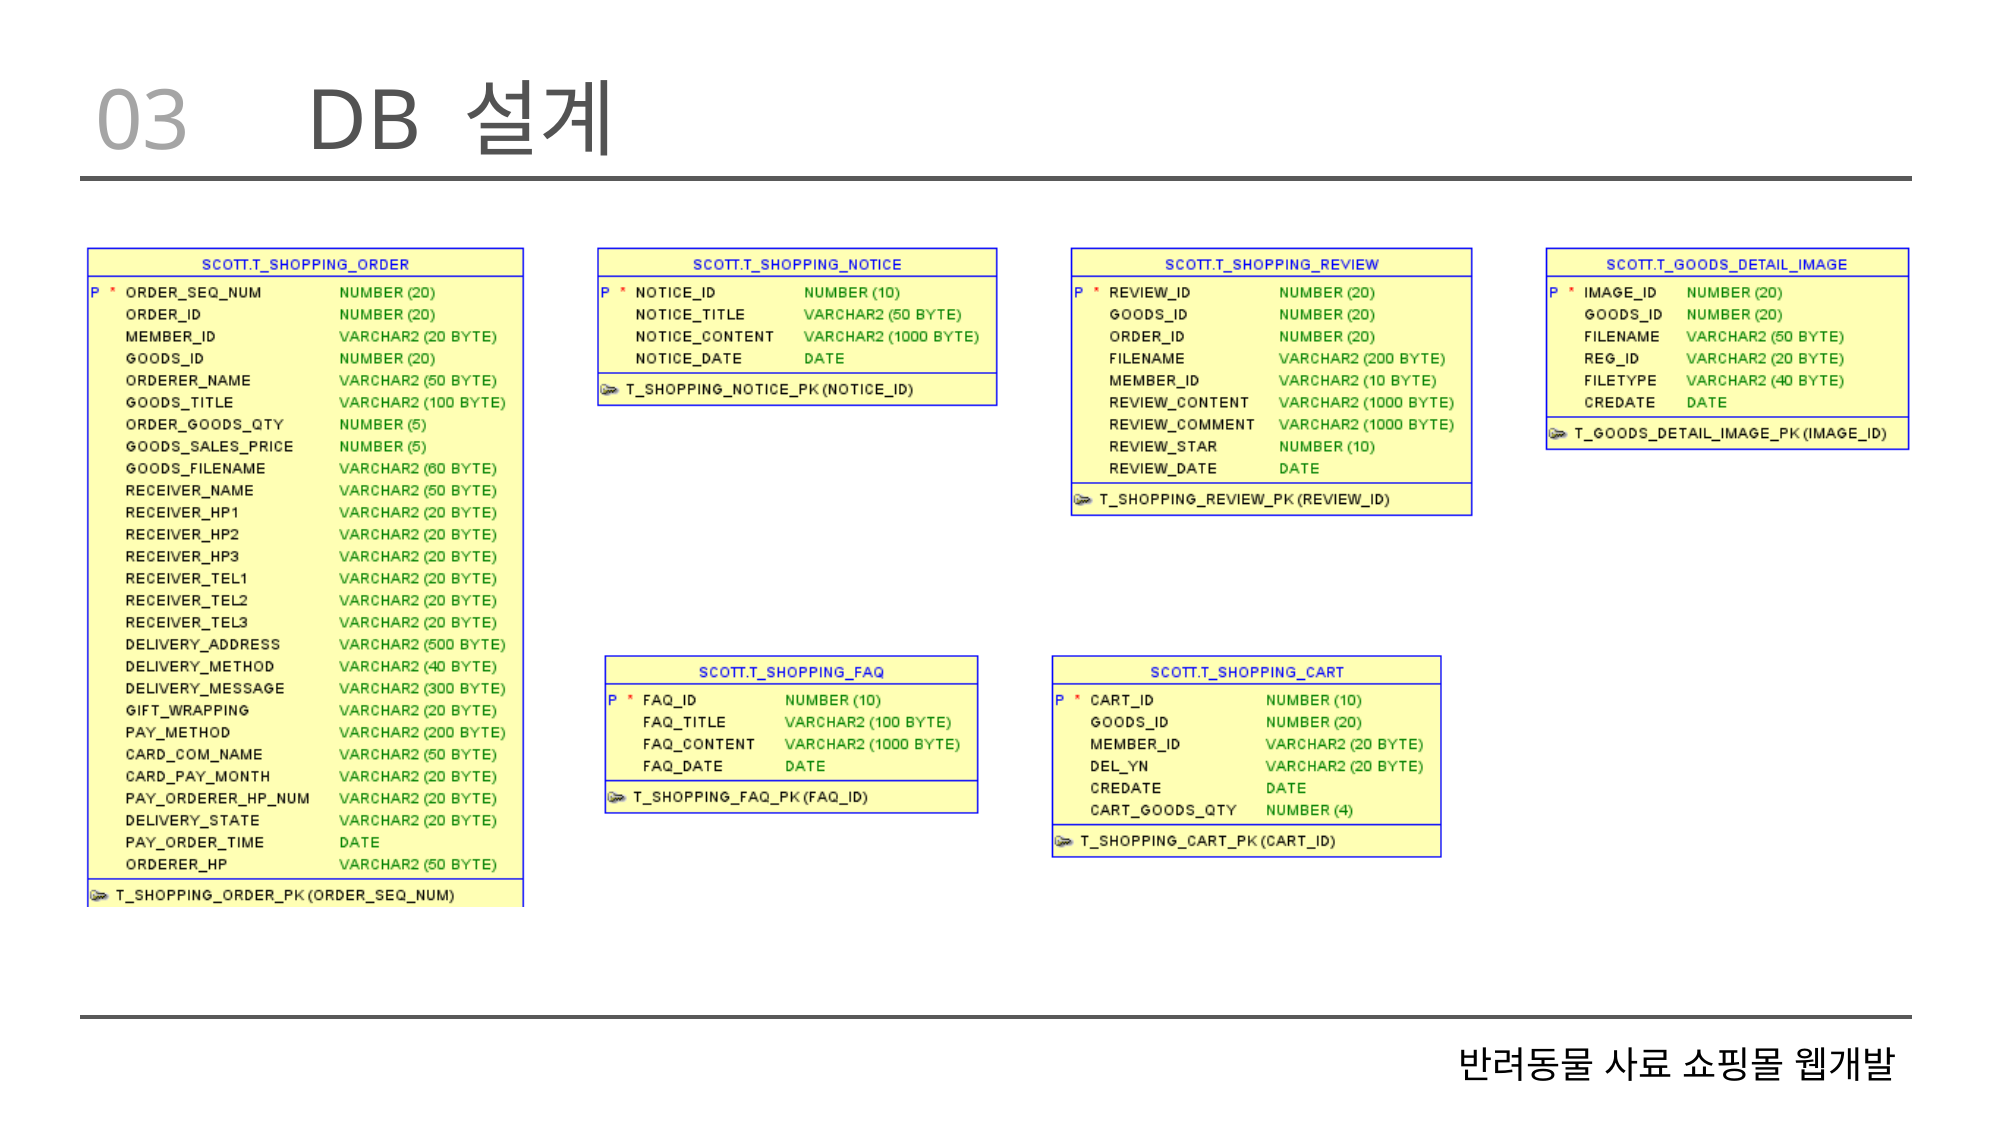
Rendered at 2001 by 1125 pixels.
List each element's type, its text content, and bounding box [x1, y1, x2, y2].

picture [80, 242, 1914, 907]
text_box DB 설계 [291, 70, 1912, 170]
text_box 반려동물 사료 쇼핑몰 웹개발 [1160, 1039, 1912, 1095]
text_box 03 [80, 70, 206, 170]
